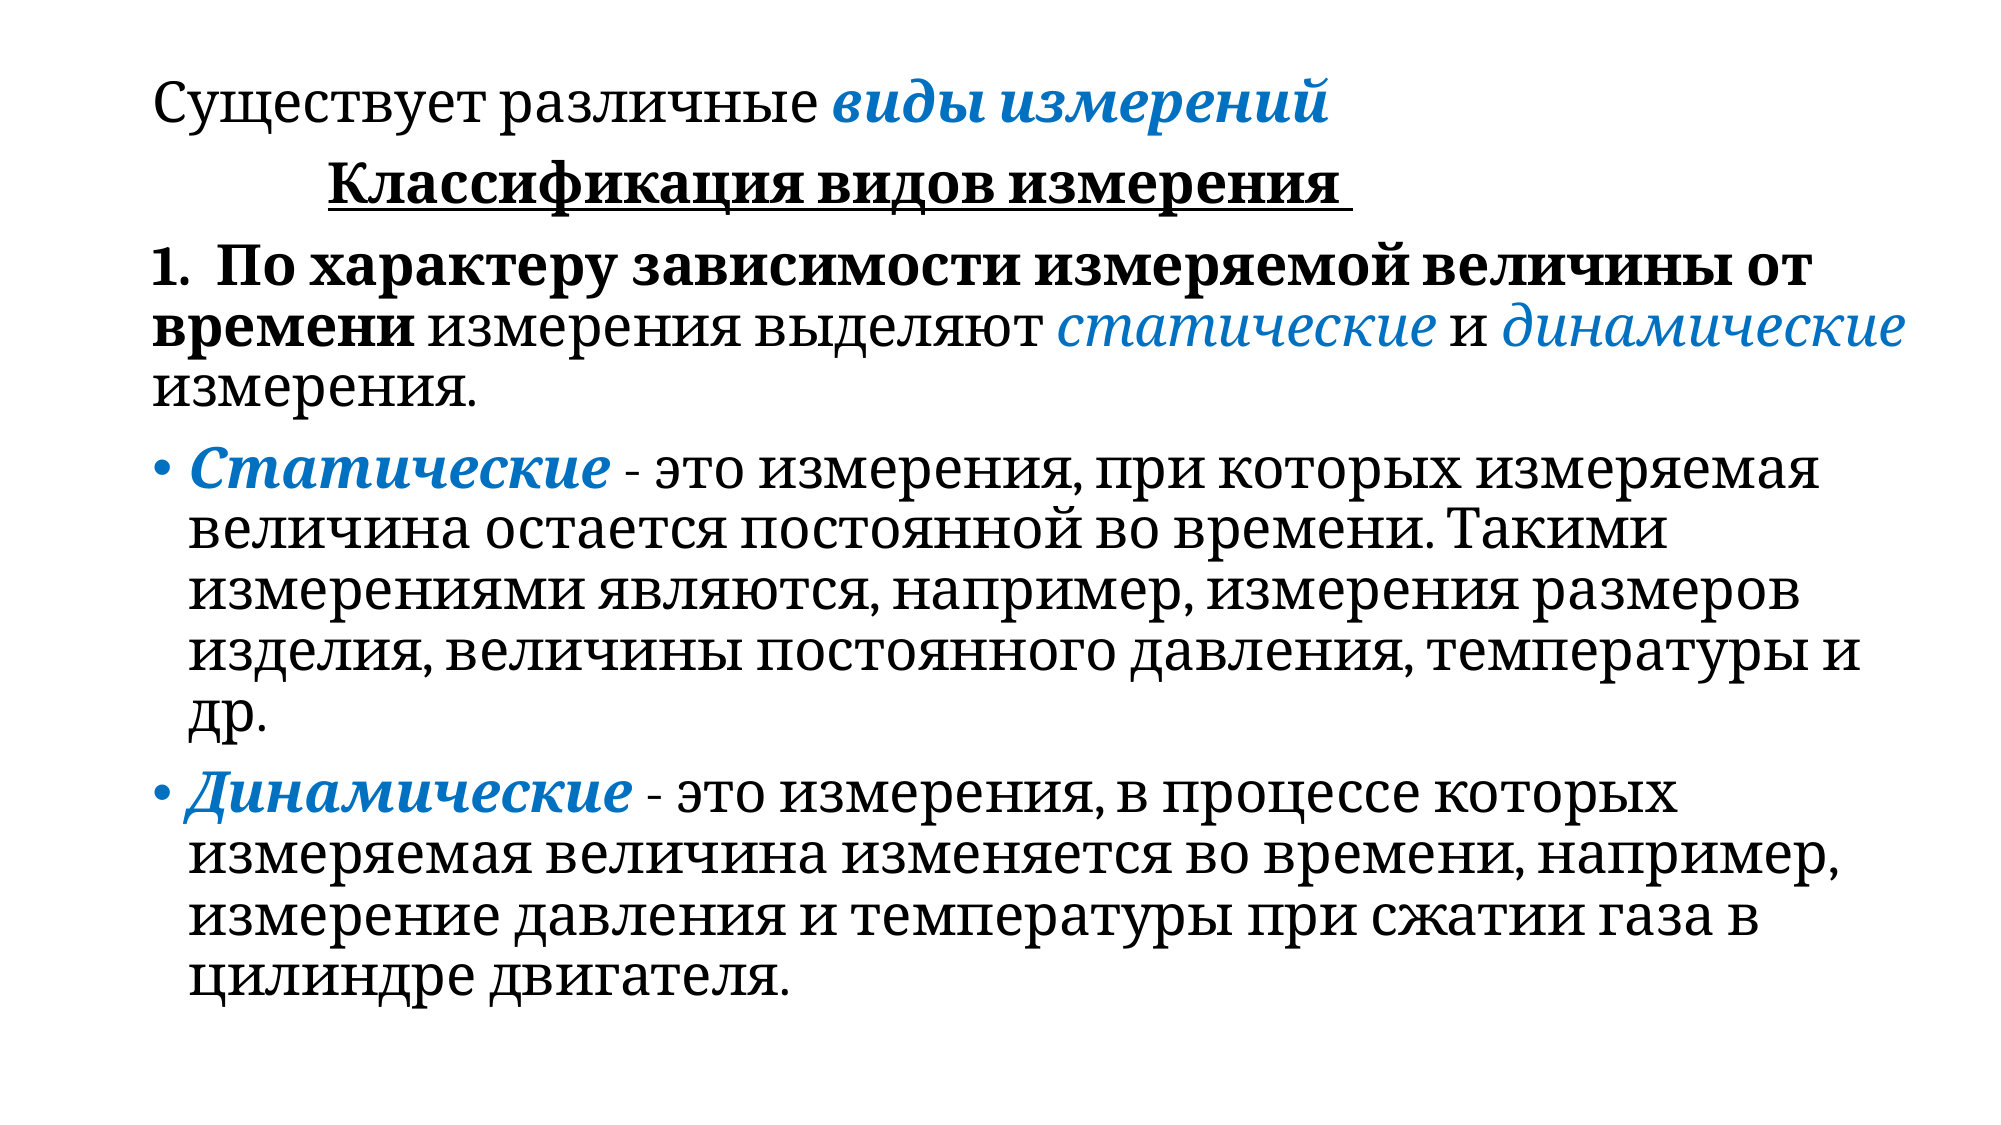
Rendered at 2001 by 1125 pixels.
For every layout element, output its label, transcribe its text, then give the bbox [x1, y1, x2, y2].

list Существует различные виды измерений Классификация видов измерения 1. По характеру зависимости измеряемой величины от времени измерения выделяют статические и динамические измерения. Статические - это измерения, при которых измеряемая величина остается постоянной во времени. Такими измерениями являются, например, измерения размеров изделия, величины постоянного давления, температуры и др. Динамические - это измерения, в процессе которых измеряемая величина изменяется во времени, например, измерение давления и температуры при сжатии газа в цилиндре двигателя. [137, 26, 1932, 1024]
